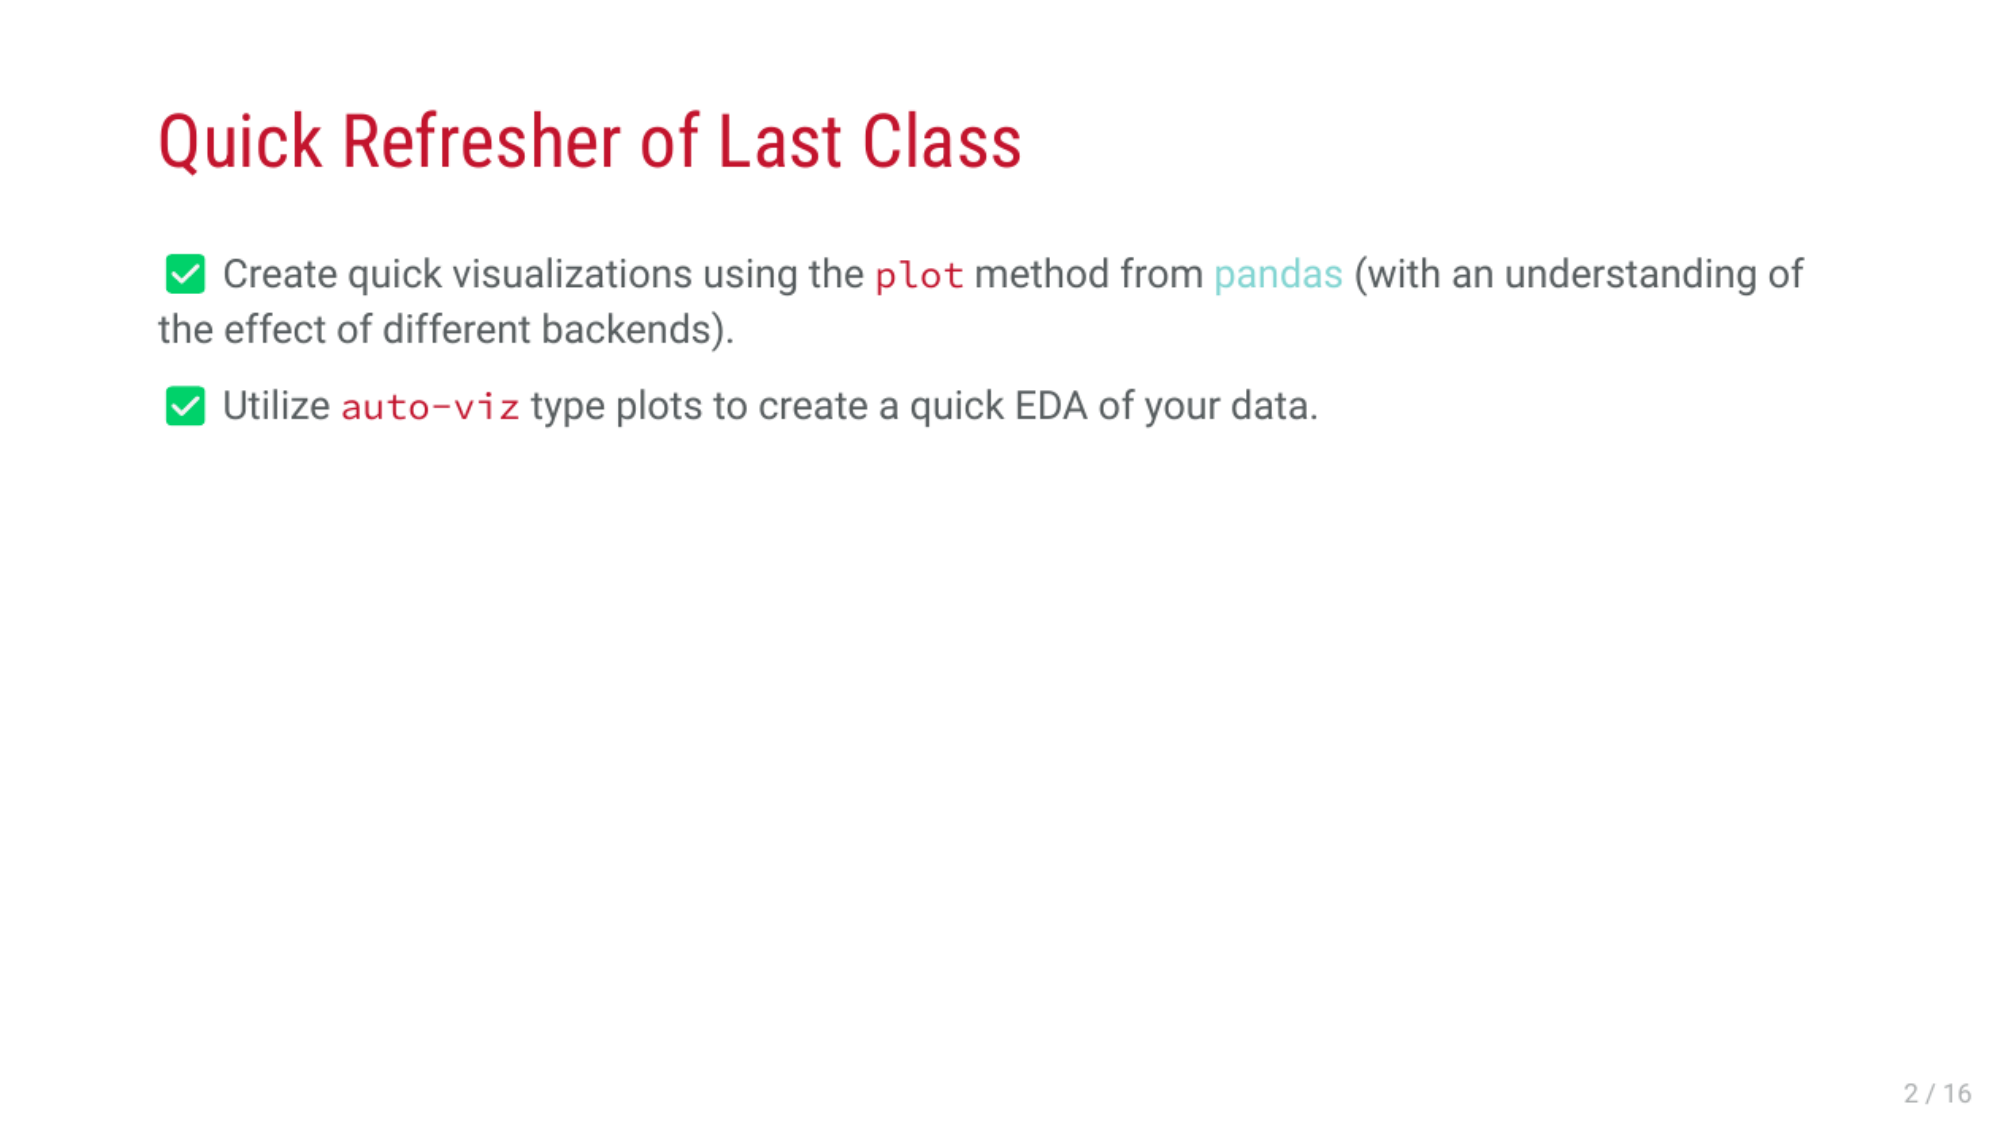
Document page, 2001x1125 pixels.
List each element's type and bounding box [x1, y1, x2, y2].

list [0, 0, 2000, 1125]
